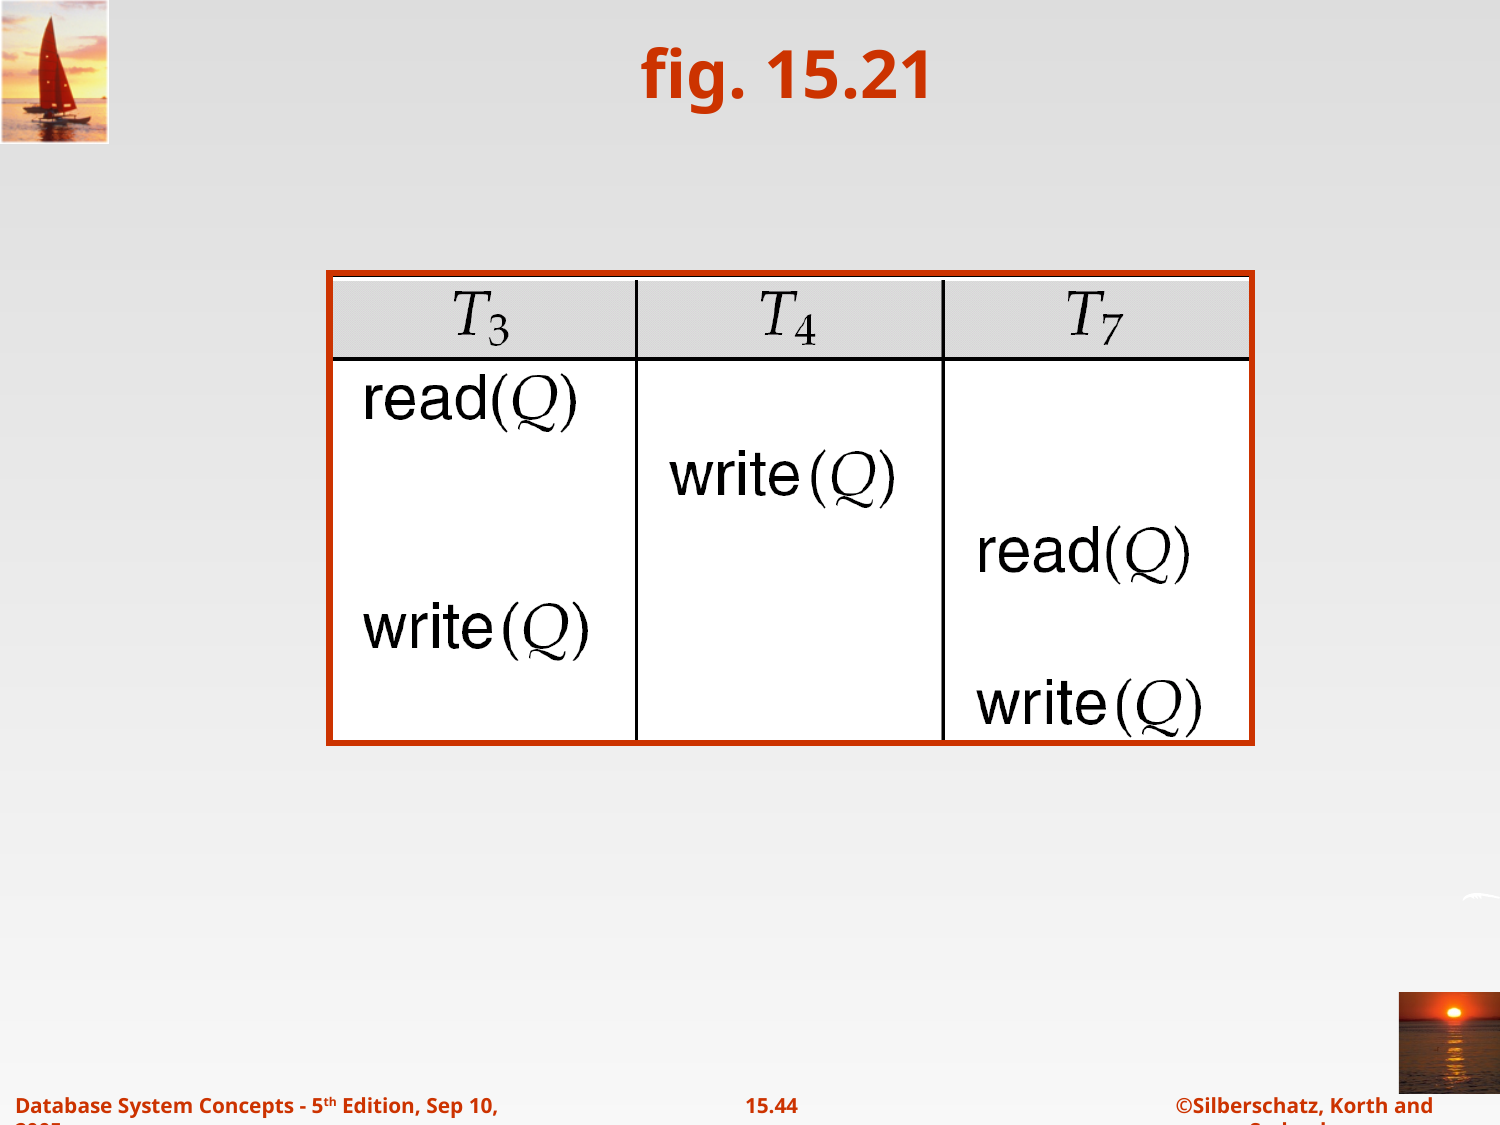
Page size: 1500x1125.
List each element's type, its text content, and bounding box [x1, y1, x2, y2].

picture [0, 0, 109, 144]
picture [332, 275, 1250, 740]
picture [1398, 992, 1500, 1094]
title fig. 15.21 [126, 19, 1451, 120]
